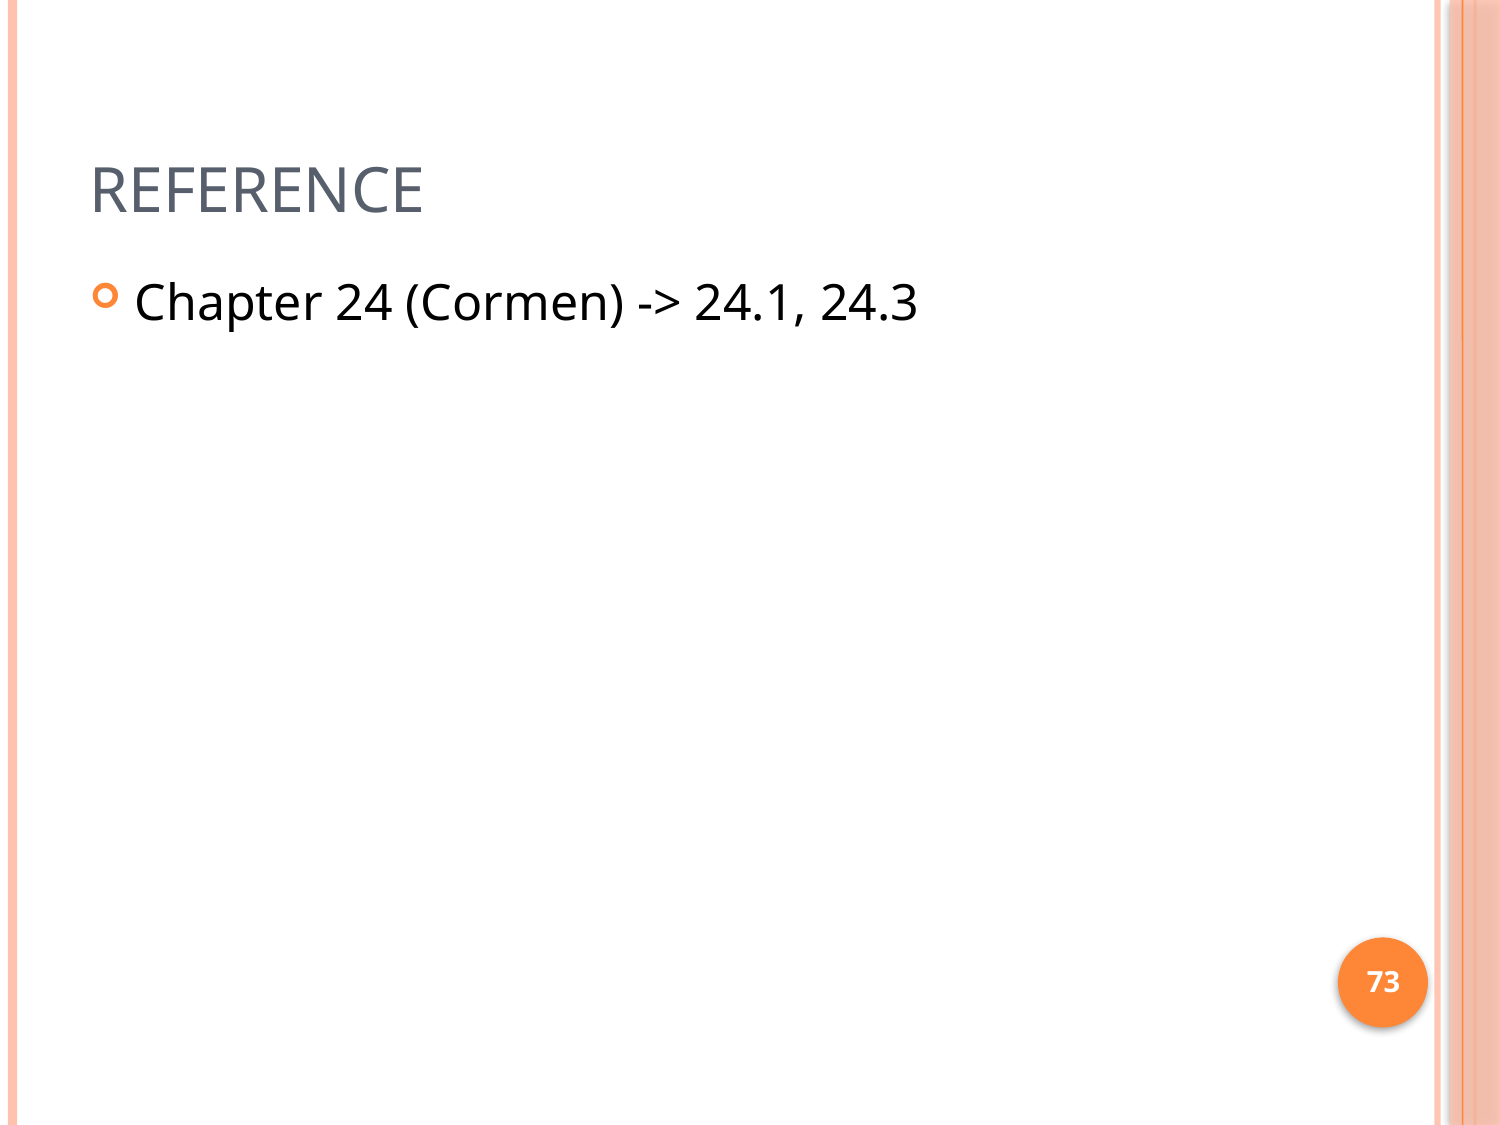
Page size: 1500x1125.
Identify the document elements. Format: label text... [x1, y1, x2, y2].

slide_number 73 [1333, 940, 1434, 1027]
title Reference [75, 45, 1300, 233]
list Chapter 24 (Cormen) -> 24.1, 24.3 [75, 262, 1300, 1062]
